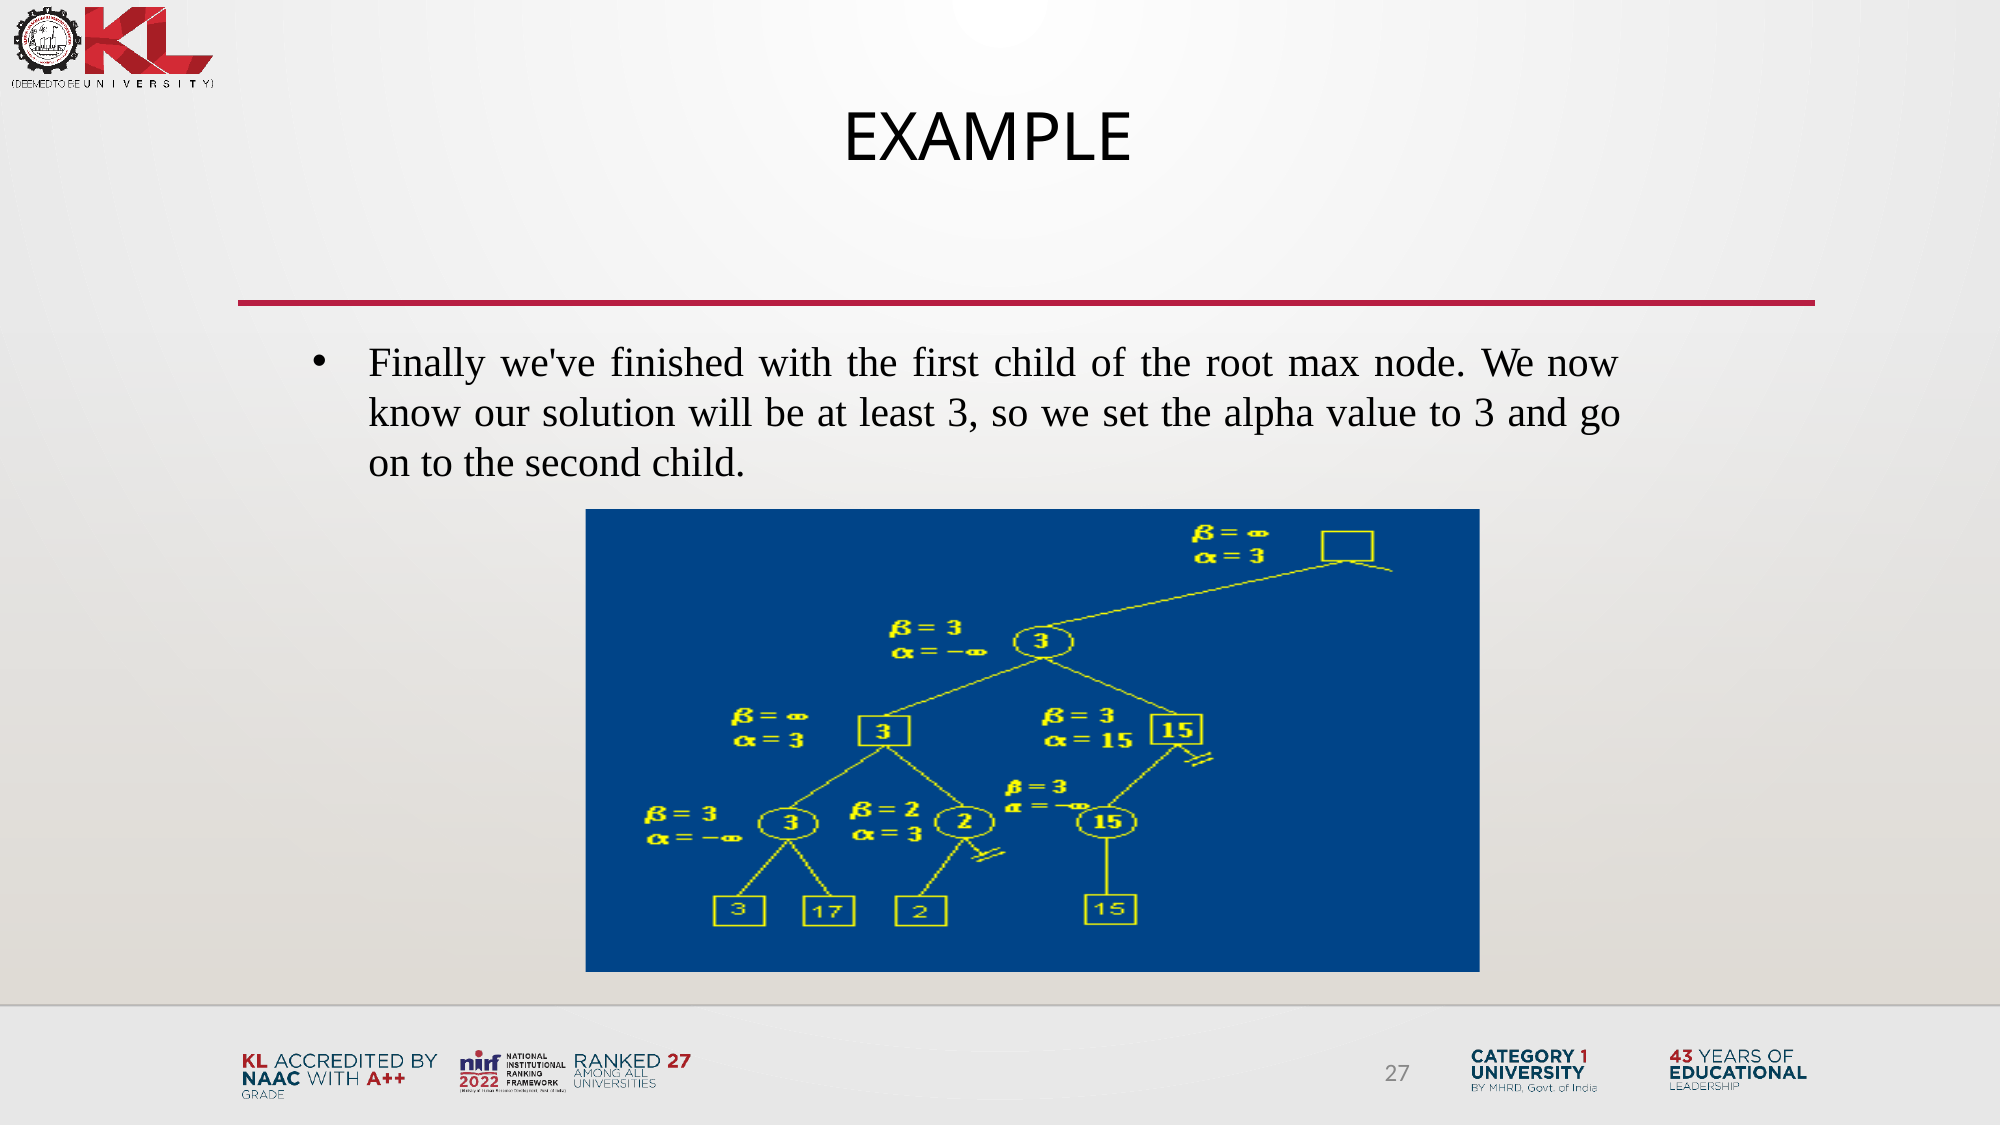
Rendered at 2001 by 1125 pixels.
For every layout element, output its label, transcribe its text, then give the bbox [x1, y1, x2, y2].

text_box [585, 509, 1480, 972]
title Example [840, 37, 1225, 228]
slide_number 27 [1378, 1060, 1417, 1125]
picture [1447, 1045, 1814, 1101]
picture [238, 1045, 716, 1103]
text_box Finally we've finished with the first child of the root max node. We now know our solution will be at least 3, so we set the alpha value to 3 and go on to the second child. [309, 332, 1634, 486]
picture [12, 5, 213, 88]
